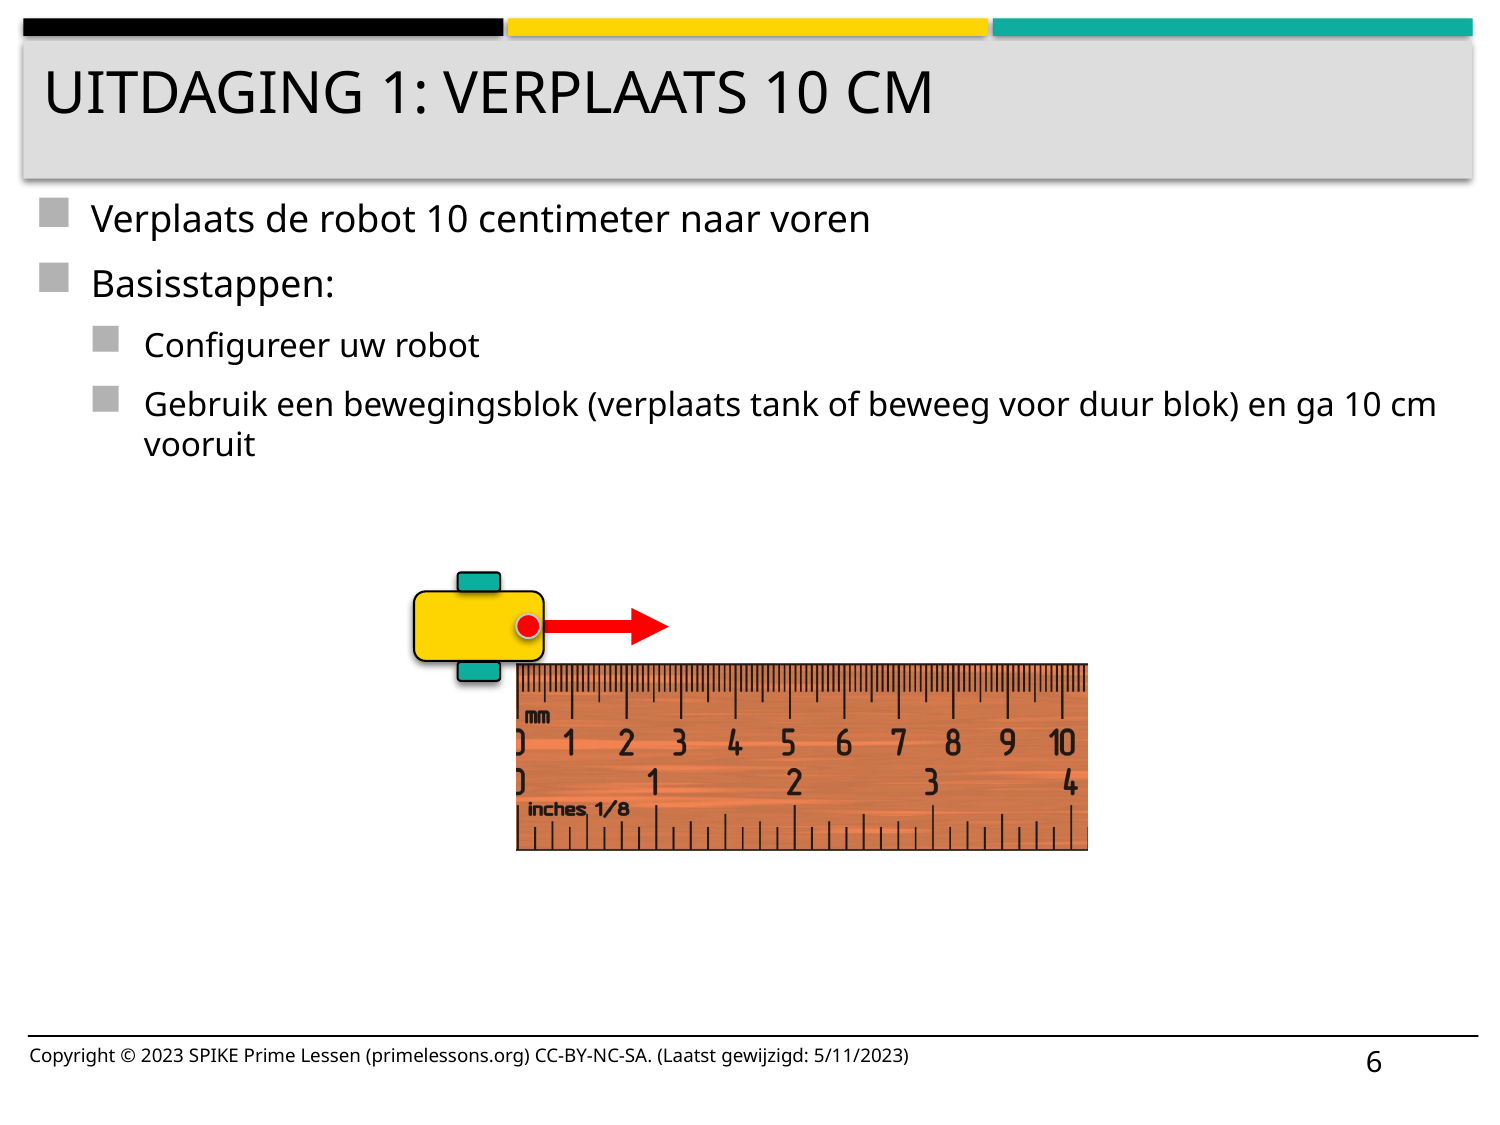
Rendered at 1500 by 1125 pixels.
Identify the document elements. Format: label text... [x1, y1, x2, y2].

title Uitdaging 1: Verplaats 10 CM [28, 48, 1464, 172]
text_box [424, 561, 534, 692]
footer Copyright © 2023 SPIKE Prime Lessen (primelessons.org) CC-BY-NC-SA. (Laatst gewijzigd: 5/11/2023) [14, 1036, 1500, 1097]
list Verplaats de robot 10 centimeter naar voren Basisstappen: Configureer uw robot Gebruik een bewegingsblok (verplaats tank of beweeg voor duur blok) en ga 10 cm vooruit [25, 187, 1464, 1021]
picture [515, 662, 1089, 851]
